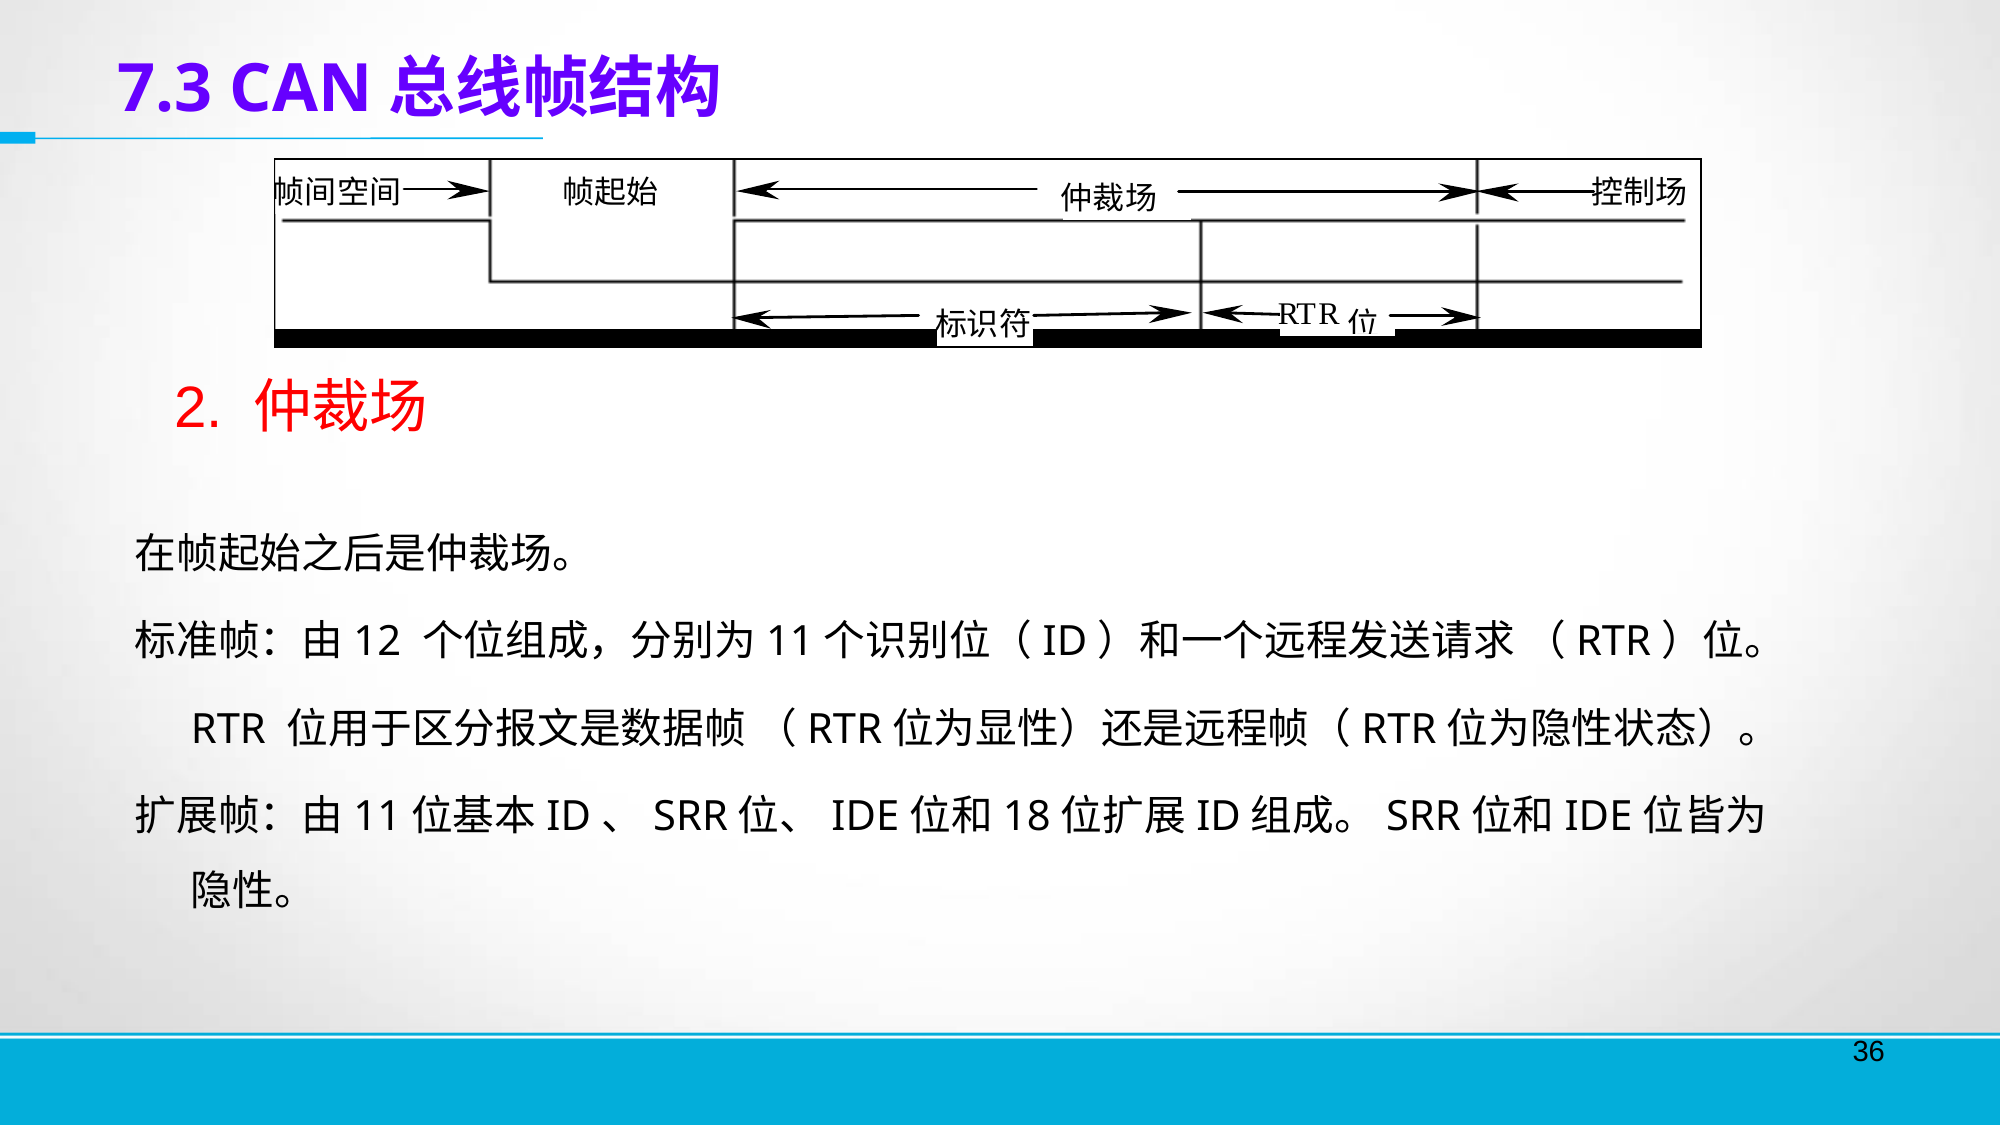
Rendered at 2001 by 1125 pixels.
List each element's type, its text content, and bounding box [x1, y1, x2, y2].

text_box 2. 仲裁场 [159, 361, 583, 451]
slide_number 36 [1433, 1024, 1900, 1103]
list 在帧起始之后是仲裁场。 标准帧：由12 个位组成，分别为11个识别位（ID）和一个远程发送请求 （RTR）位。 RTR 位用于区分报文是数据帧 （RTR位为显性）还是远程帧（RTR位为隐性状态）。 扩展帧：由11位基本ID、SRR位、IDE位和18位扩展ID组成。SRR位和IDE位皆为隐性。 [119, 493, 1803, 898]
text_box 7.3 CAN总线帧结构 [102, 42, 1903, 138]
picture [0, 0, 2000, 1032]
